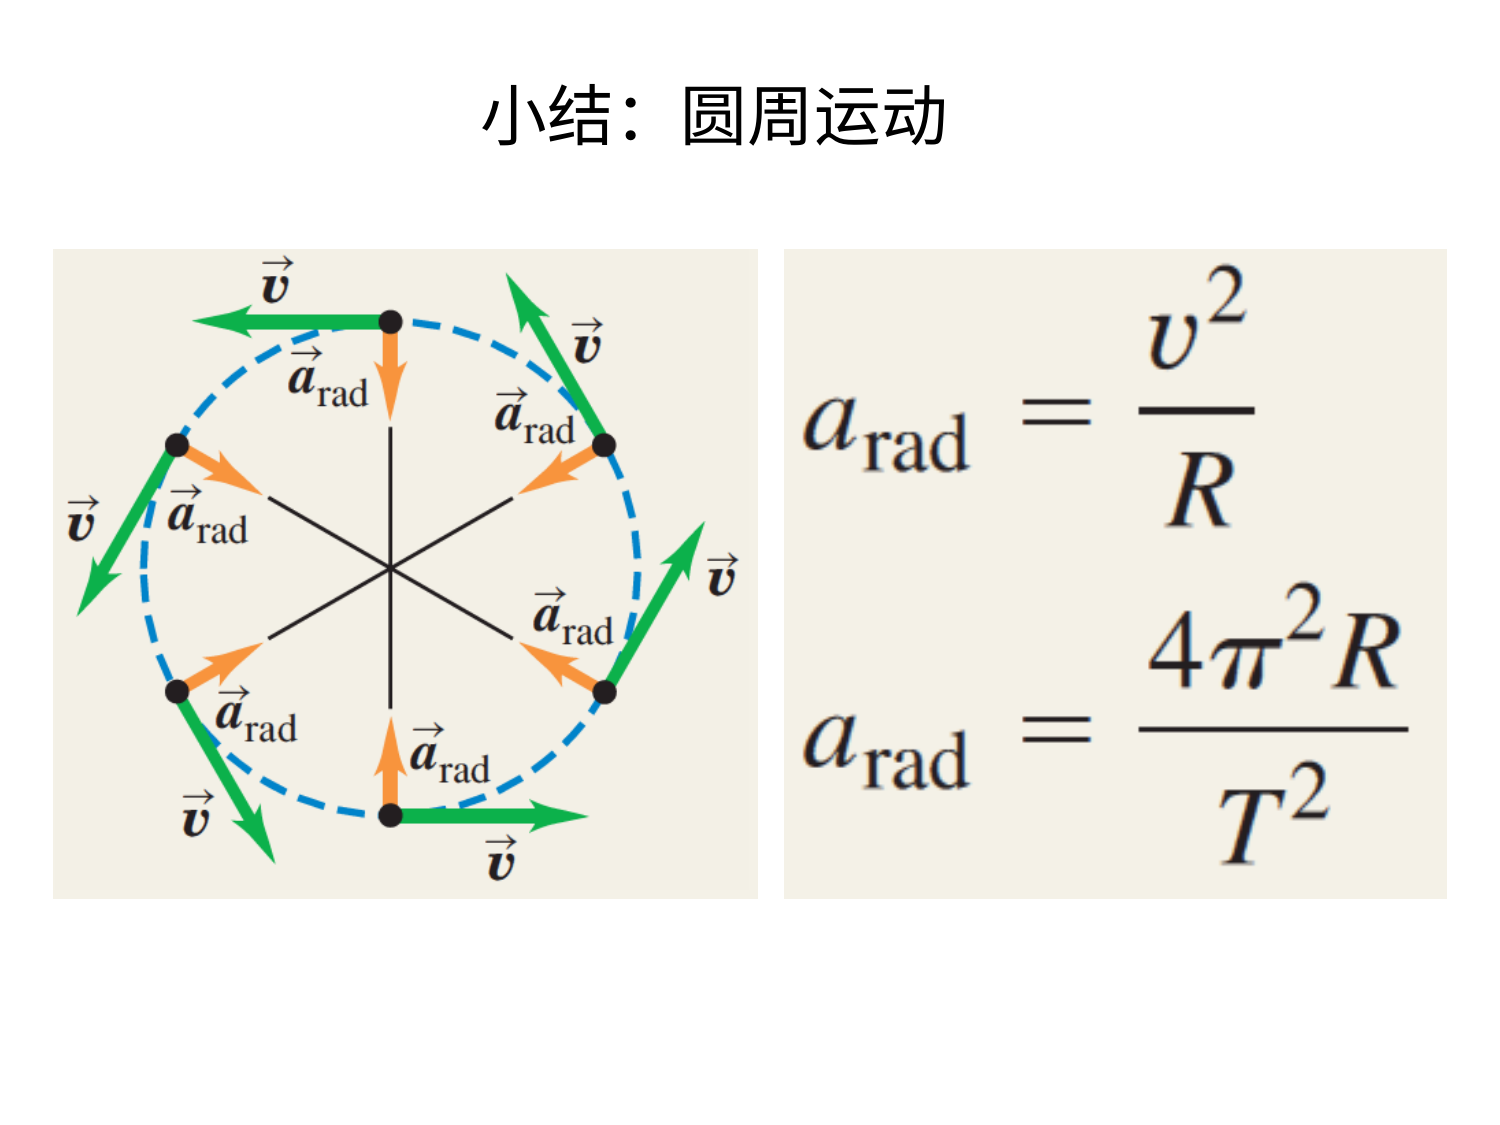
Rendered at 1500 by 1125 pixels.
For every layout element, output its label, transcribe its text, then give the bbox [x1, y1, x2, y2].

text_box 小结：圆周运动 [194, 66, 1235, 161]
picture [52, 248, 758, 899]
picture [784, 248, 1448, 899]
